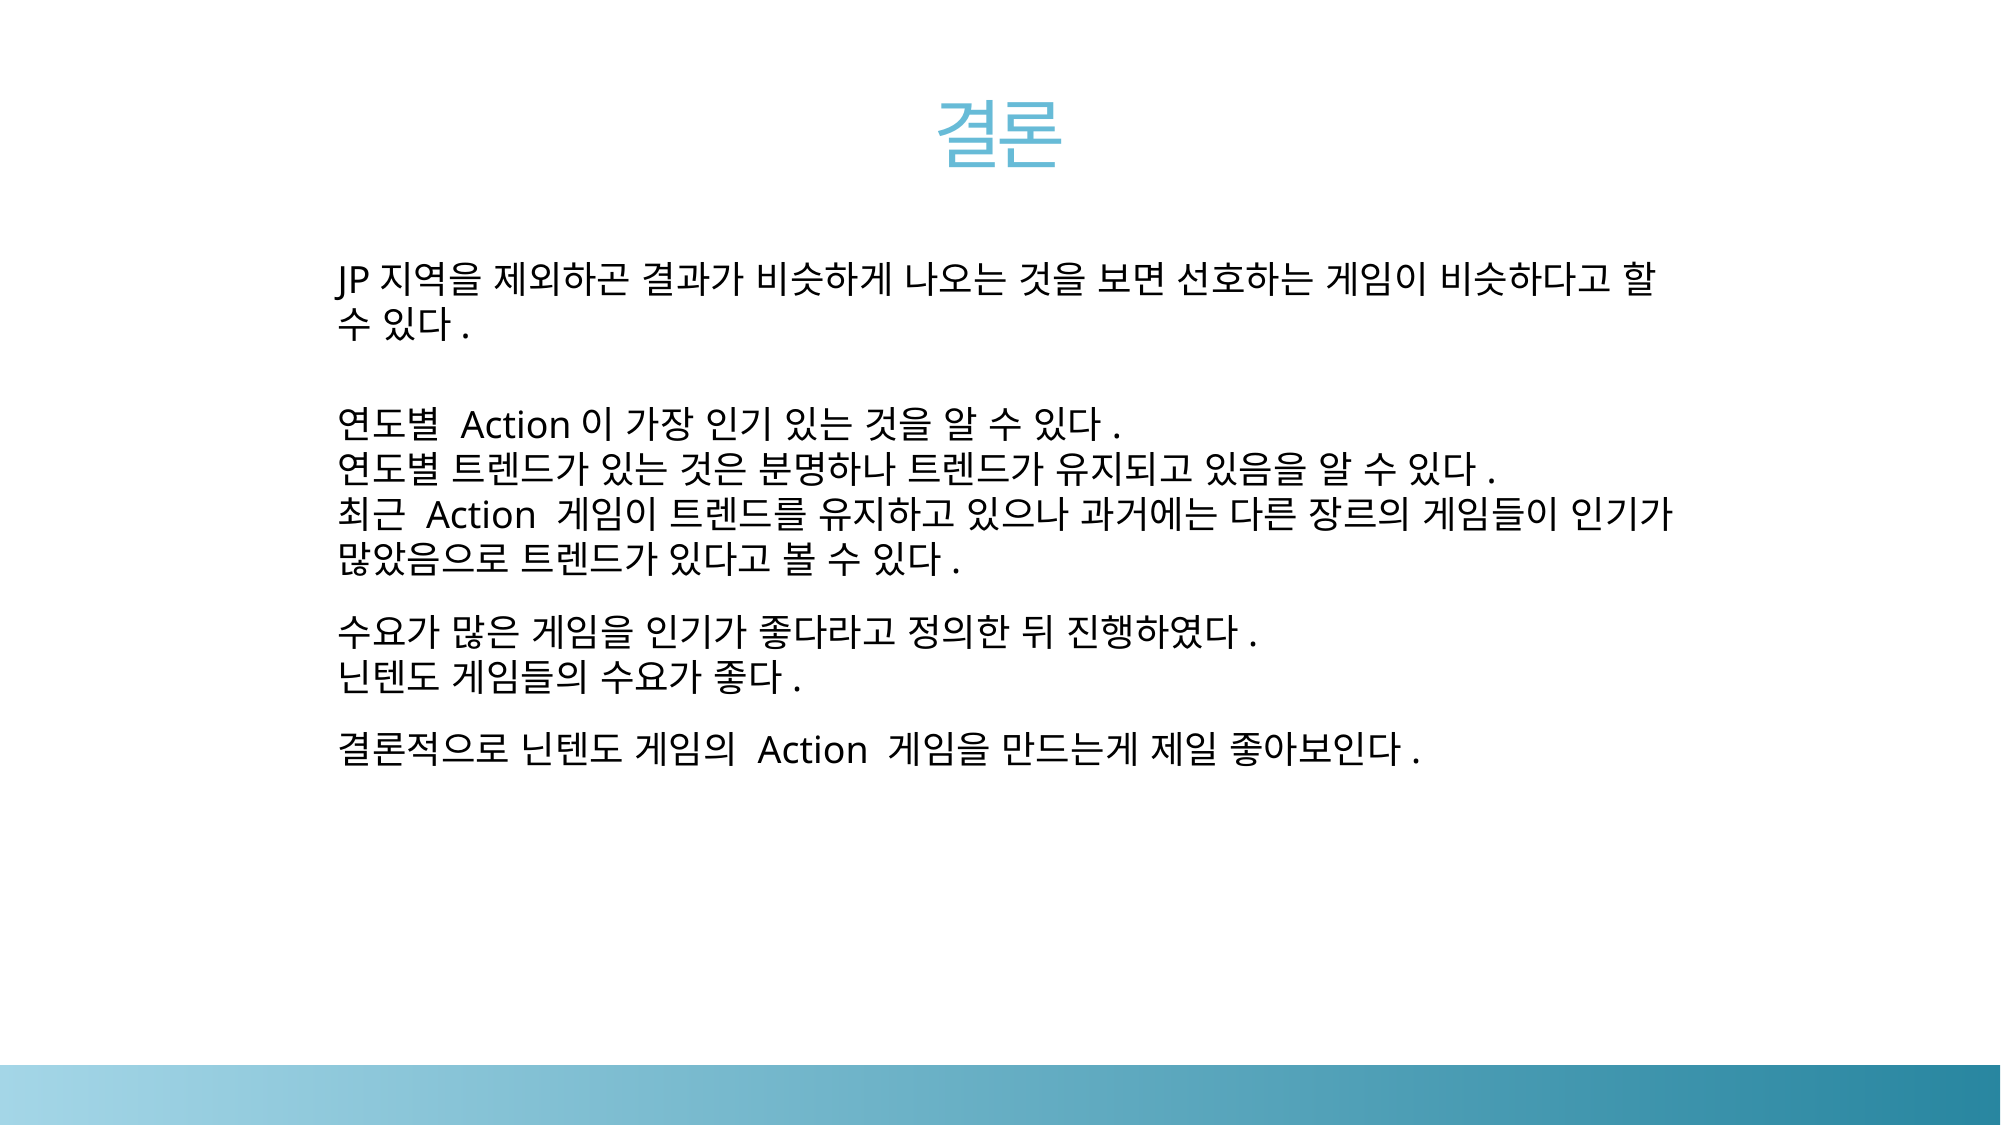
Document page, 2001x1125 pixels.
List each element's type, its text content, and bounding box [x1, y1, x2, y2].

text_box 결론 [925, 95, 1075, 182]
text_box JP지역을 제외하곤 결과가 비슷하게 나오는 것을 보면 선호하는 게임이 비슷하다고 할 수 있다. 연도별 Action이 가장 인기 있는 것을 알 수 있다. 연도별 트렌드가 있는 것은 분명하나 트렌드가 유지되고 있음을 알 수 있다. 최근 Action 게임이 트렌드를 유지하고 있으나 과거에는 다른 장르의 게임들이 인기가 많았음으로 트렌드가 있다고 볼 수 있다. 수요가 많은 게임을 인기가 좋다라고 정의한 뒤 진행하였다. 닌텐도 게임들의 수요가 좋다. 결론적으로 닌텐도 게임의 Action 게임을 만드는게 제일 좋아보인다. [328, 253, 1688, 774]
text_box [0, 1065, 2000, 1125]
